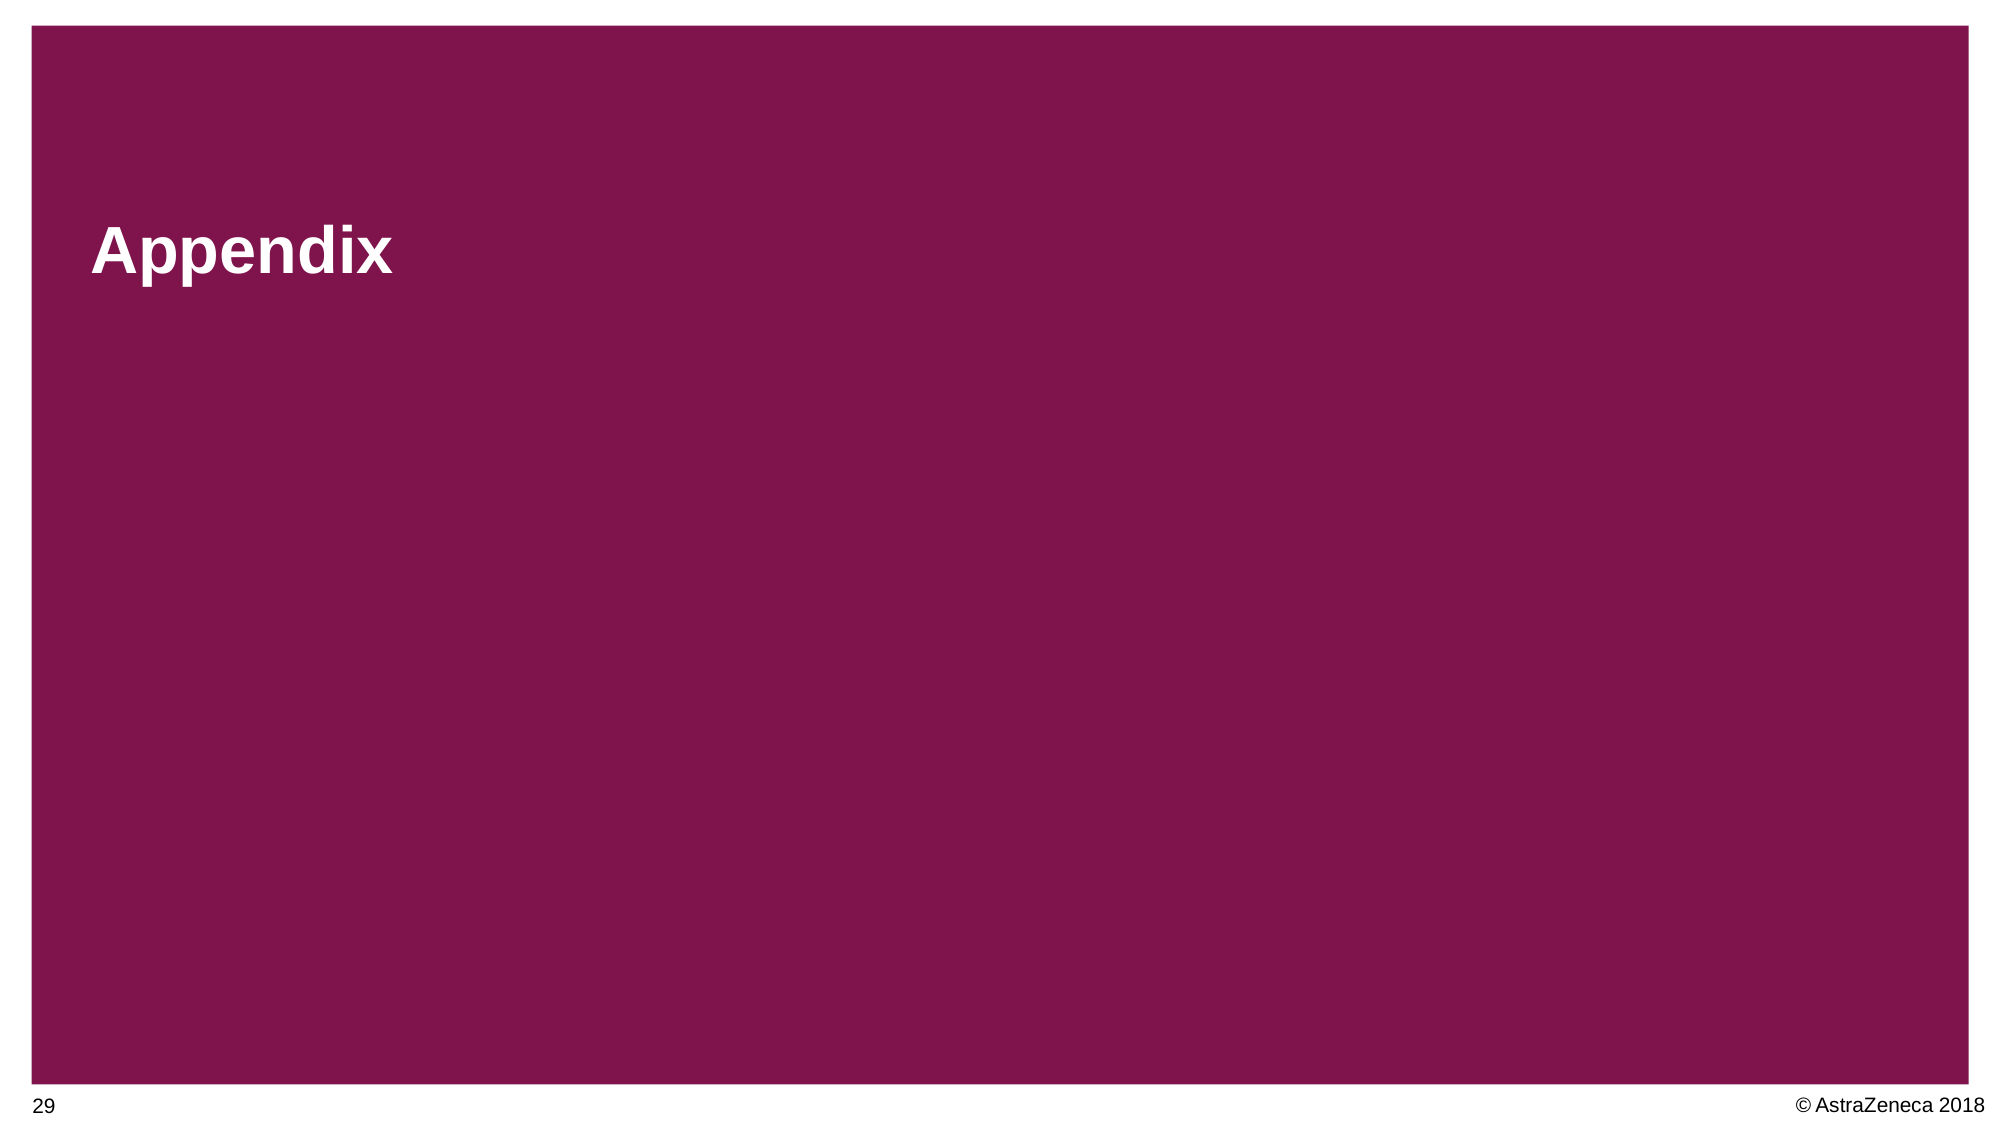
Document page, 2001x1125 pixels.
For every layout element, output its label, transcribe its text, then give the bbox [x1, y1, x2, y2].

slide_number 28 [0, 1081, 80, 1125]
title Appendix [75, 208, 1925, 297]
